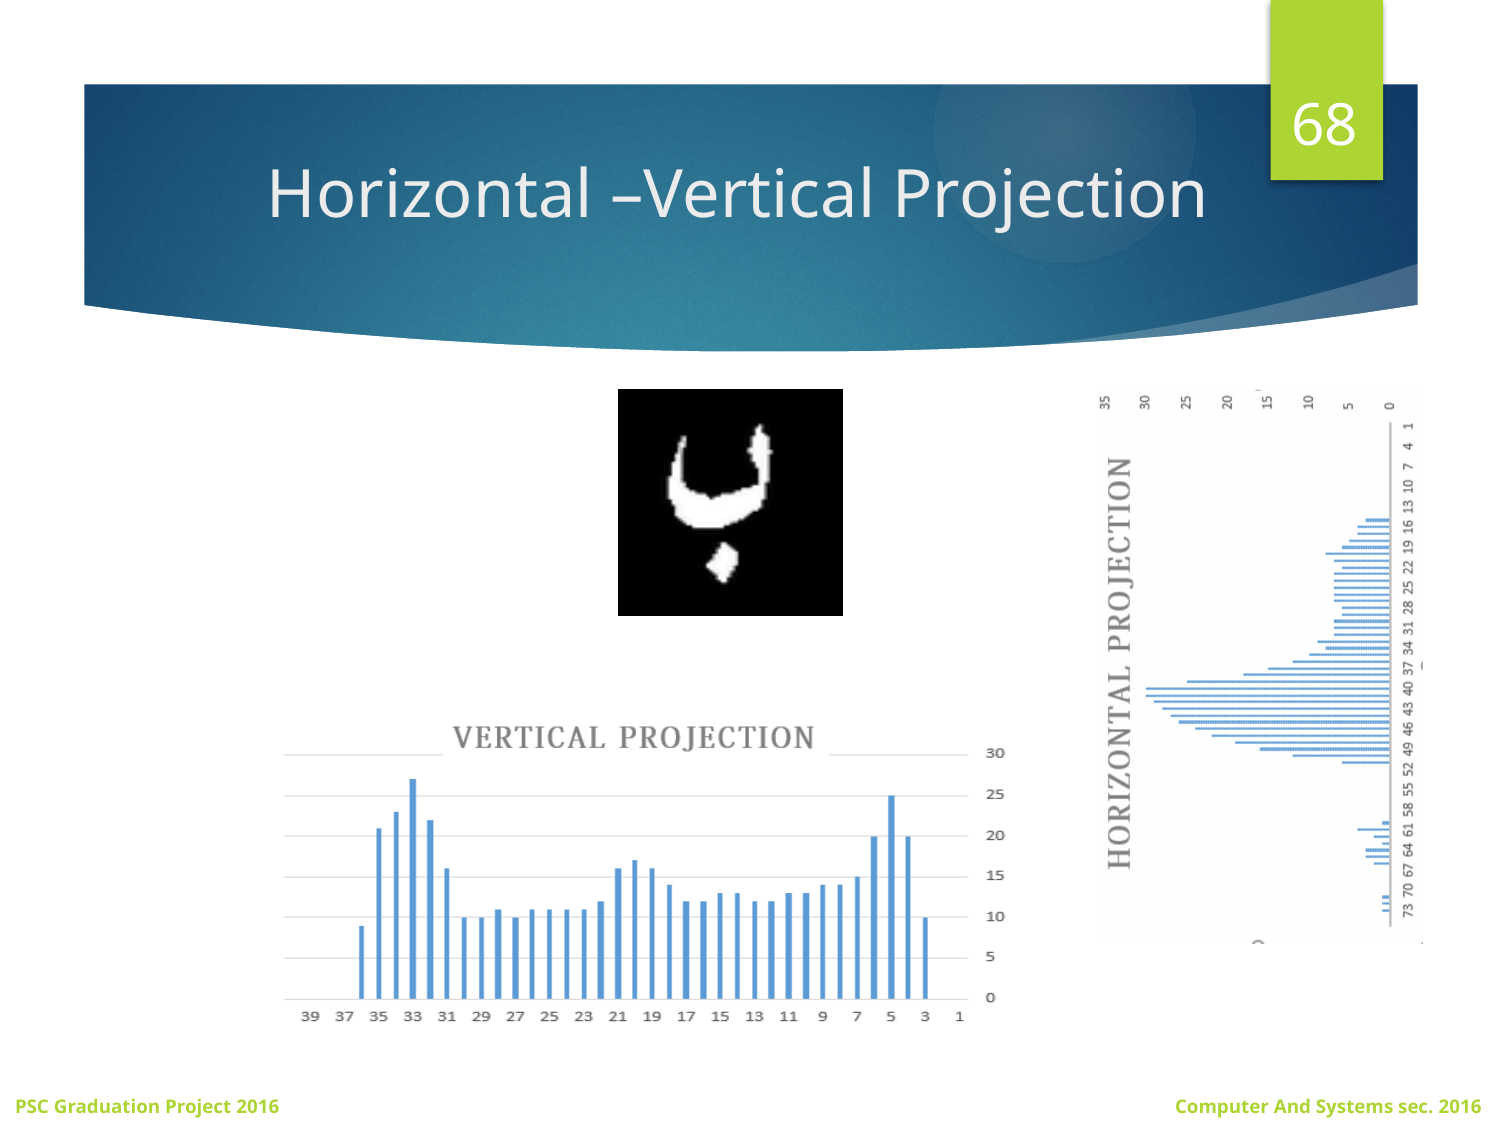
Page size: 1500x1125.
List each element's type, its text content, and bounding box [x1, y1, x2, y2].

title Horizontal –Vertical Projection [191, 147, 1269, 235]
footer PSC Graduation Project 2016 [0, 1087, 634, 1125]
slide_number 68 [1259, 48, 1390, 175]
picture [271, 390, 1500, 1033]
picture [617, 388, 843, 617]
text_box Computer And Systems sec. 2016 [1160, 1087, 1500, 1125]
